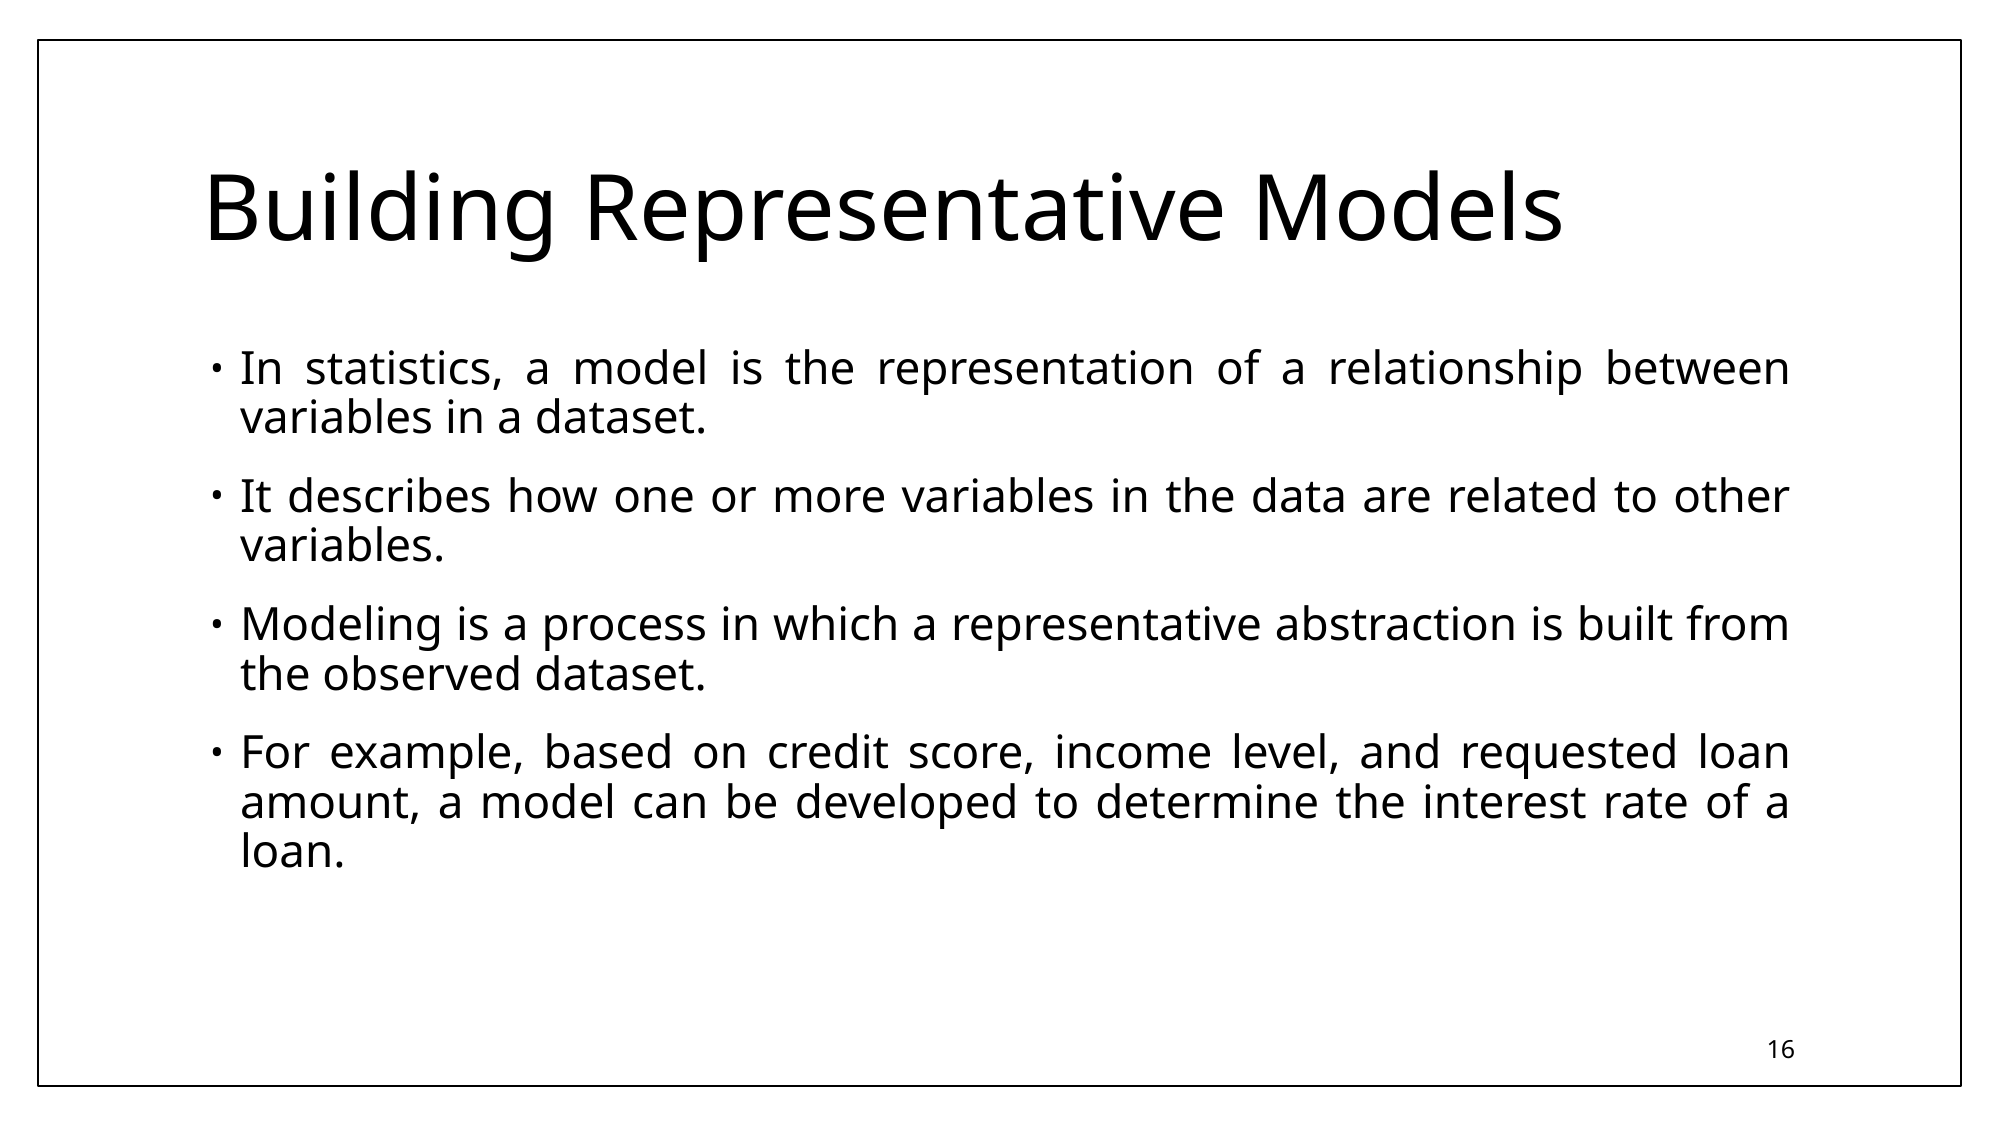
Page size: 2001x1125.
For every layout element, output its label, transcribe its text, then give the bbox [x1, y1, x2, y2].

title Building Representative Models [187, 99, 1808, 323]
list In statistics, a model is the representation of a relationship between variables in a dataset. It describes how one or more variables in the data are related to other variables. Modeling is a process in which a representative abstraction is built from the observed dataset. For example, based on credit score, income level, and requested loan amount, a model can be developed to determine the interest rate of a loan. [187, 337, 1808, 1000]
slide_number 16 [1530, 1020, 1811, 1081]
